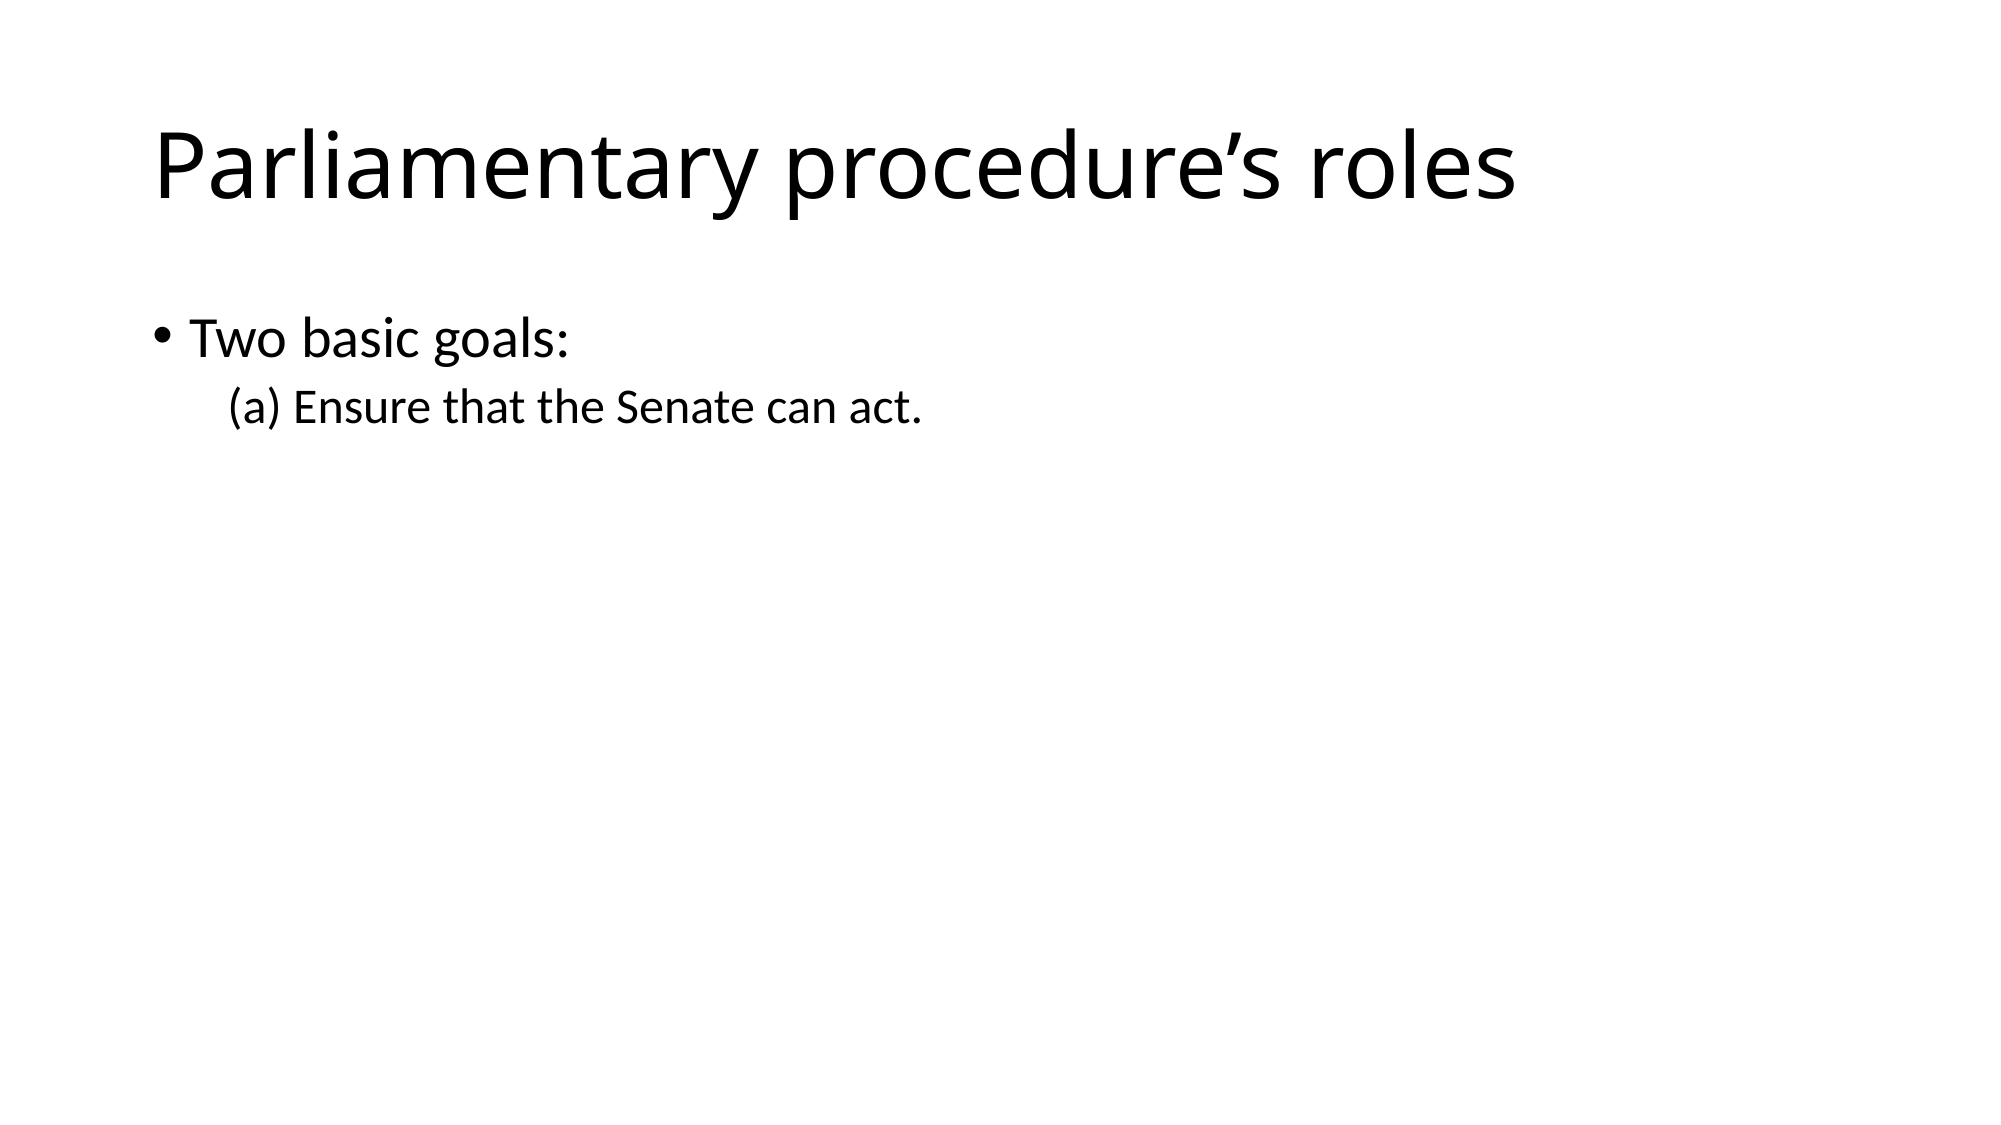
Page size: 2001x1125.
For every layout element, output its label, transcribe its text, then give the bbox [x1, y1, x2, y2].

list Two basic goals: (a) Ensure that the Senate can act. [137, 299, 1863, 1014]
title Parliamentary procedure’s roles [137, 59, 1863, 278]
